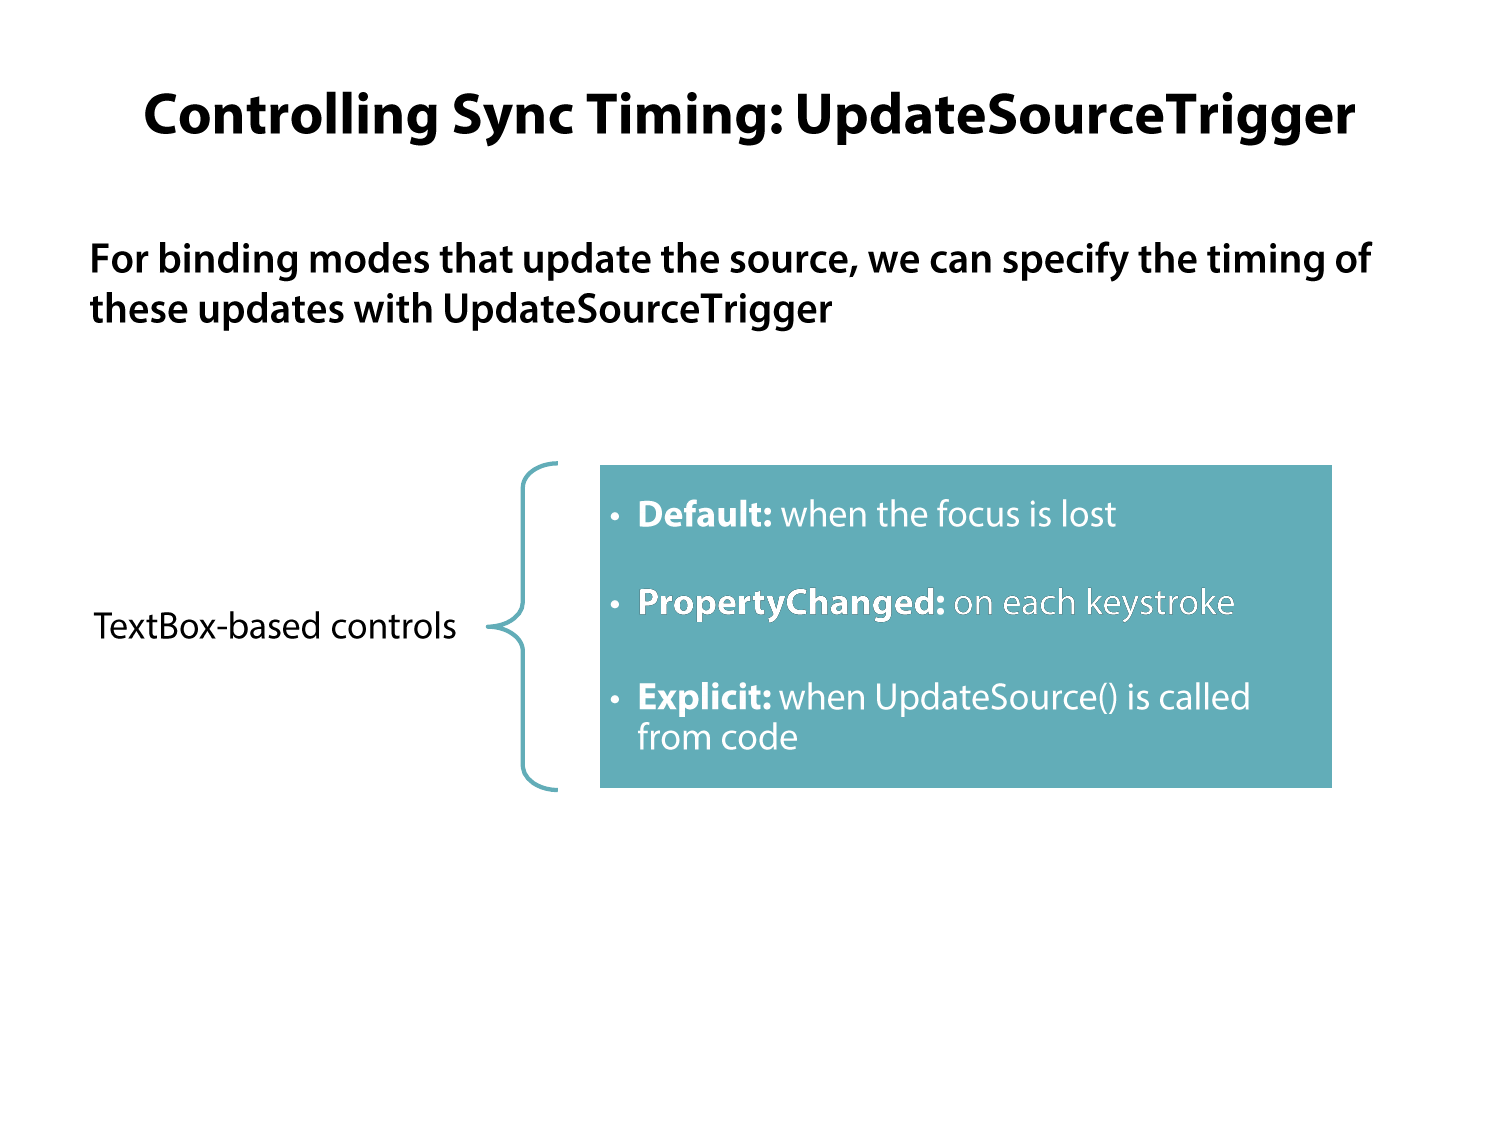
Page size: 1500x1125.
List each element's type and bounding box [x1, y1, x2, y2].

text_box [487, 463, 558, 791]
text_box [143, 75, 794, 148]
text_box [442, 281, 853, 333]
text_box [794, 75, 1386, 148]
text_box [93, 602, 473, 648]
text_box [598, 463, 1334, 791]
text_box [89, 281, 442, 333]
text_box [89, 231, 1398, 283]
